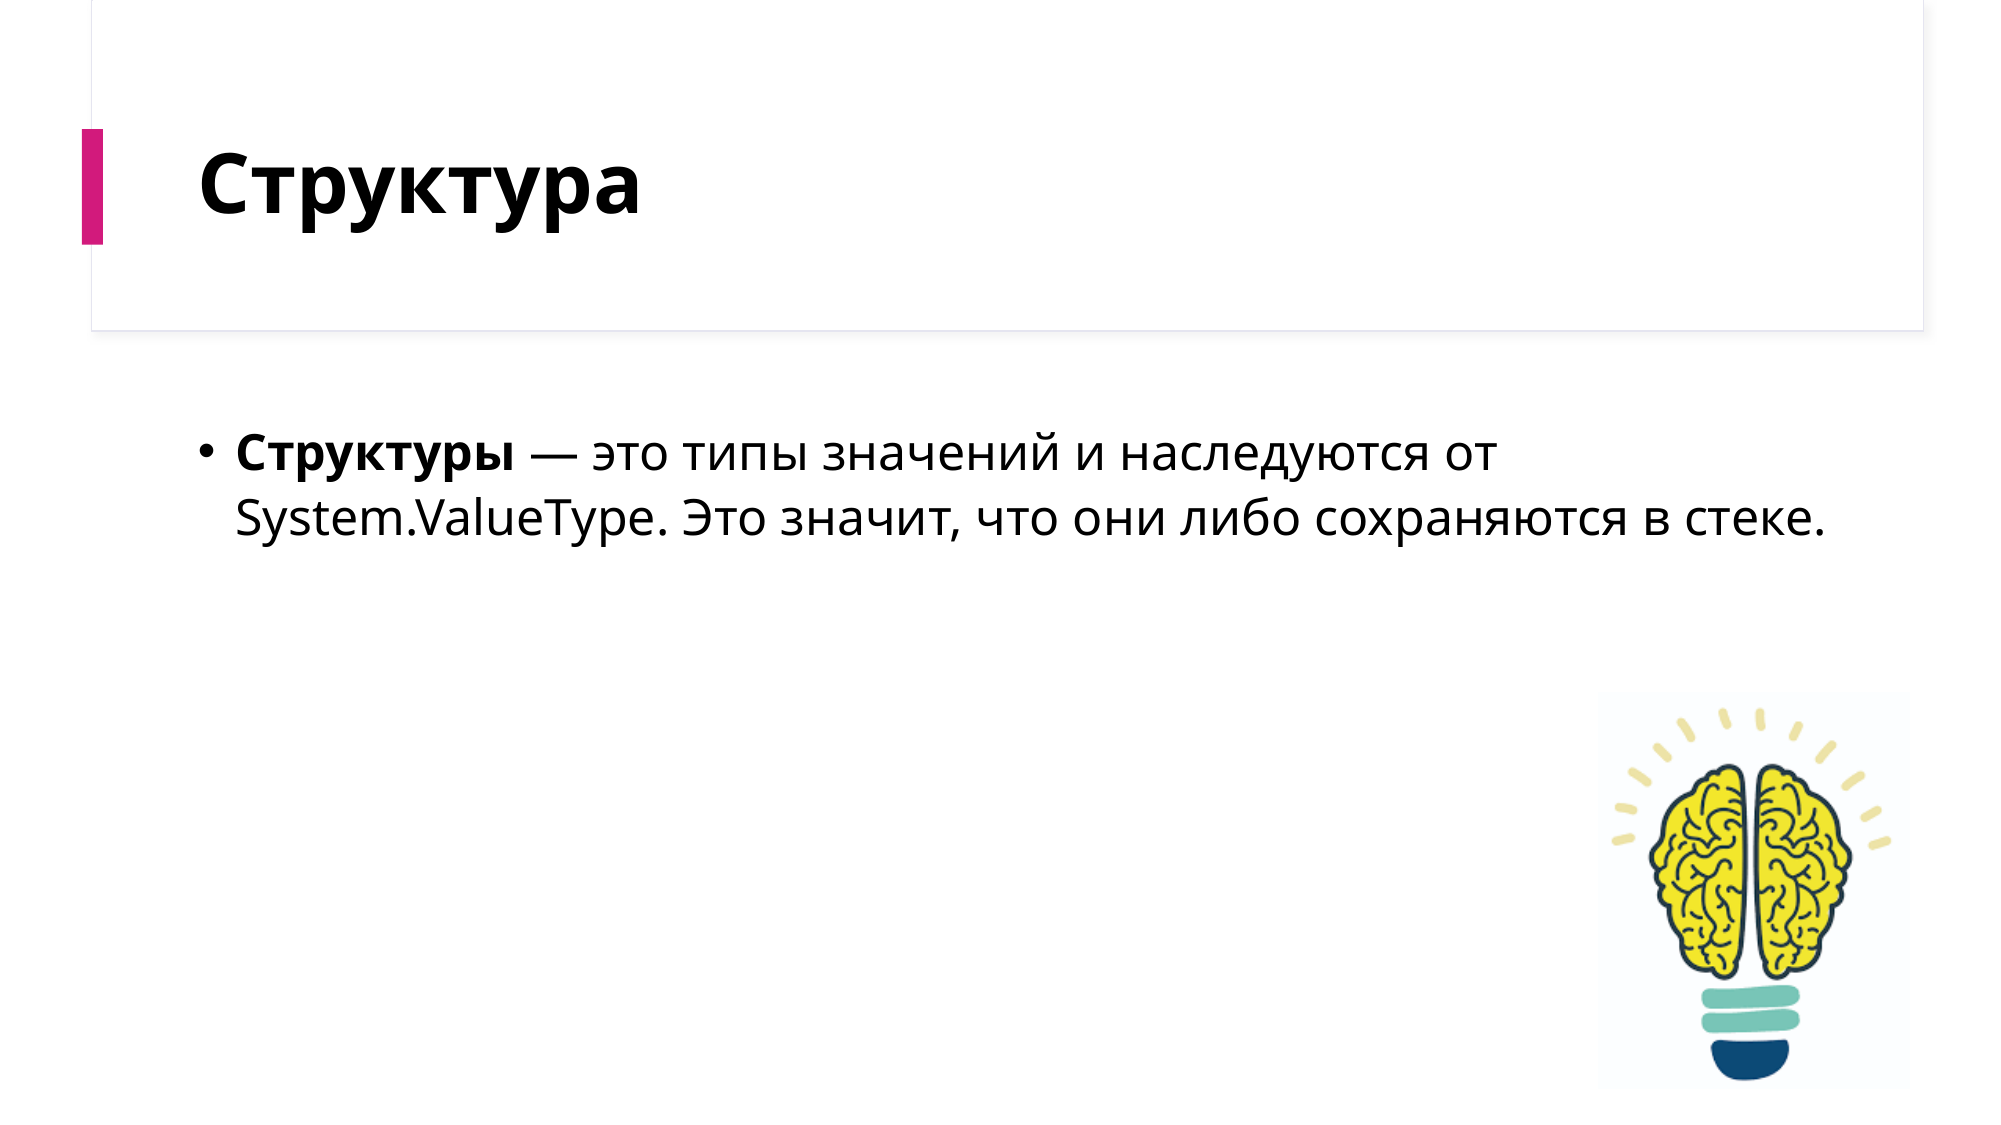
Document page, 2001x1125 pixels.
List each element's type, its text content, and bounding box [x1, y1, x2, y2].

picture [1598, 692, 1910, 1089]
title Структура [183, 90, 1851, 284]
list Структуры — это типы значений и наследуются от System.ValueType. Это значит, что они либо сохраняются в стеке. [183, 406, 1851, 1013]
